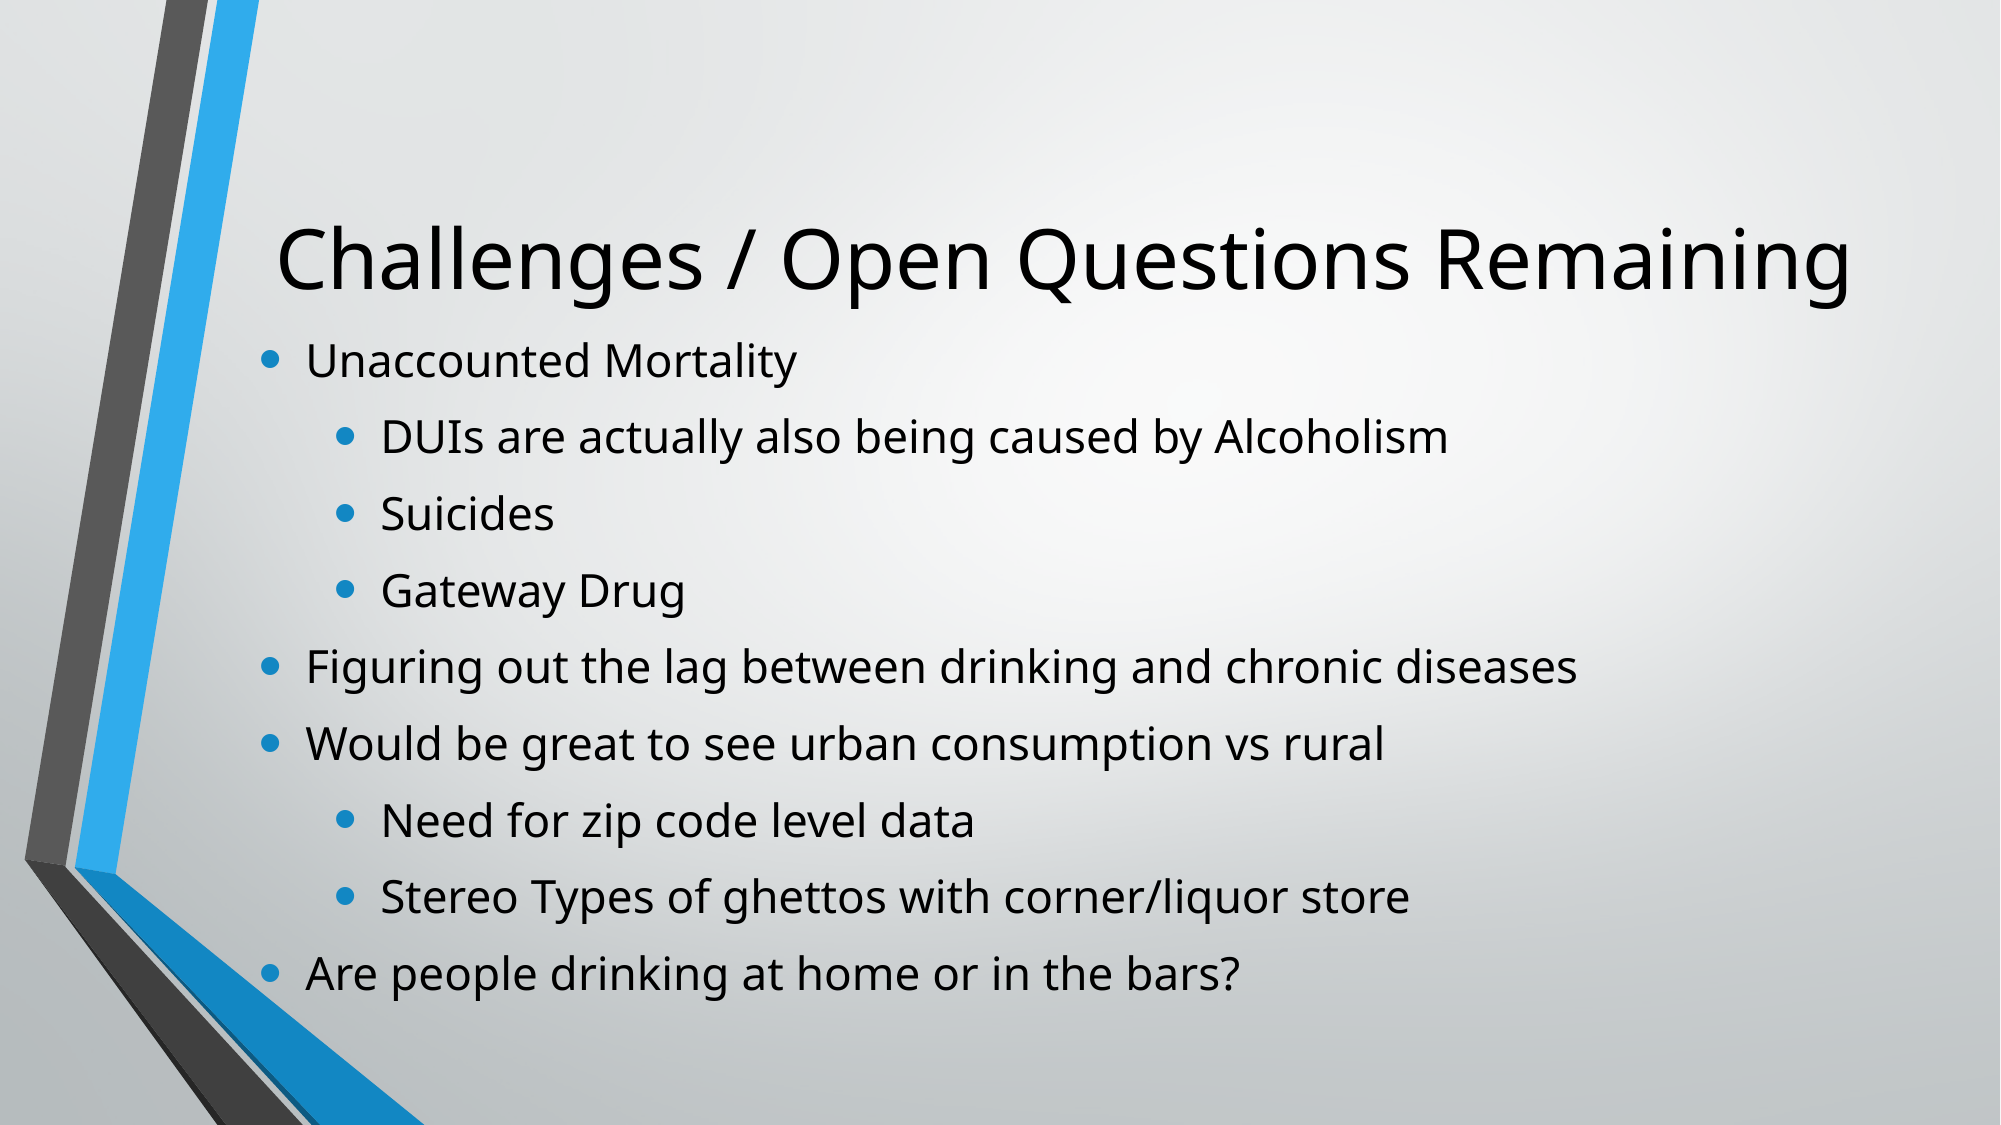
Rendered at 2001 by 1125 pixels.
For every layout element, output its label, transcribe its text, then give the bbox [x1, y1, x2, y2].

title Challenges / Open Questions Remaining [243, 112, 1887, 287]
list Unaccounted Mortality DUIs are actually also being caused by Alcoholism Suicides Gateway Drug Figuring out the lag between drinking and chronic diseases Would be great to see urban consumption vs rural Need for zip code level data Stereo Types of ghettos with corner/liquor store Are people drinking at home or in the bars? [243, 287, 1887, 1044]
